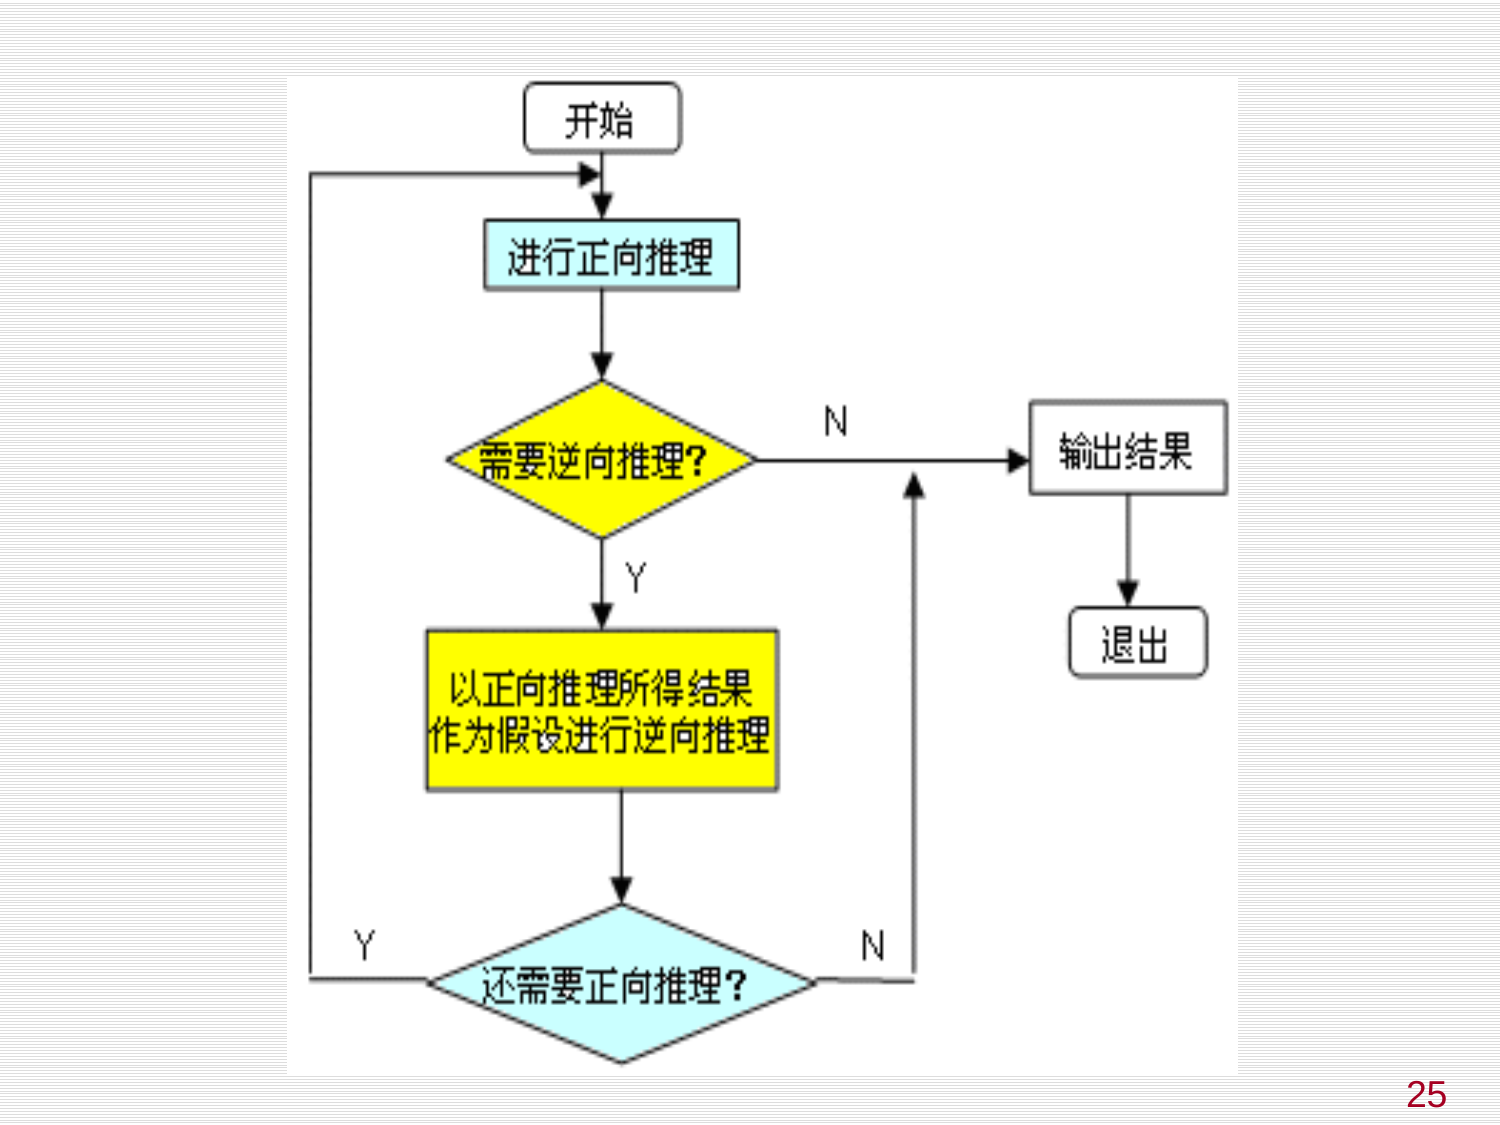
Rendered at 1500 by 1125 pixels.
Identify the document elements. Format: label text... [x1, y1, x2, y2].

slide_number 25 [1137, 1062, 1463, 1122]
picture [287, 75, 1238, 1075]
